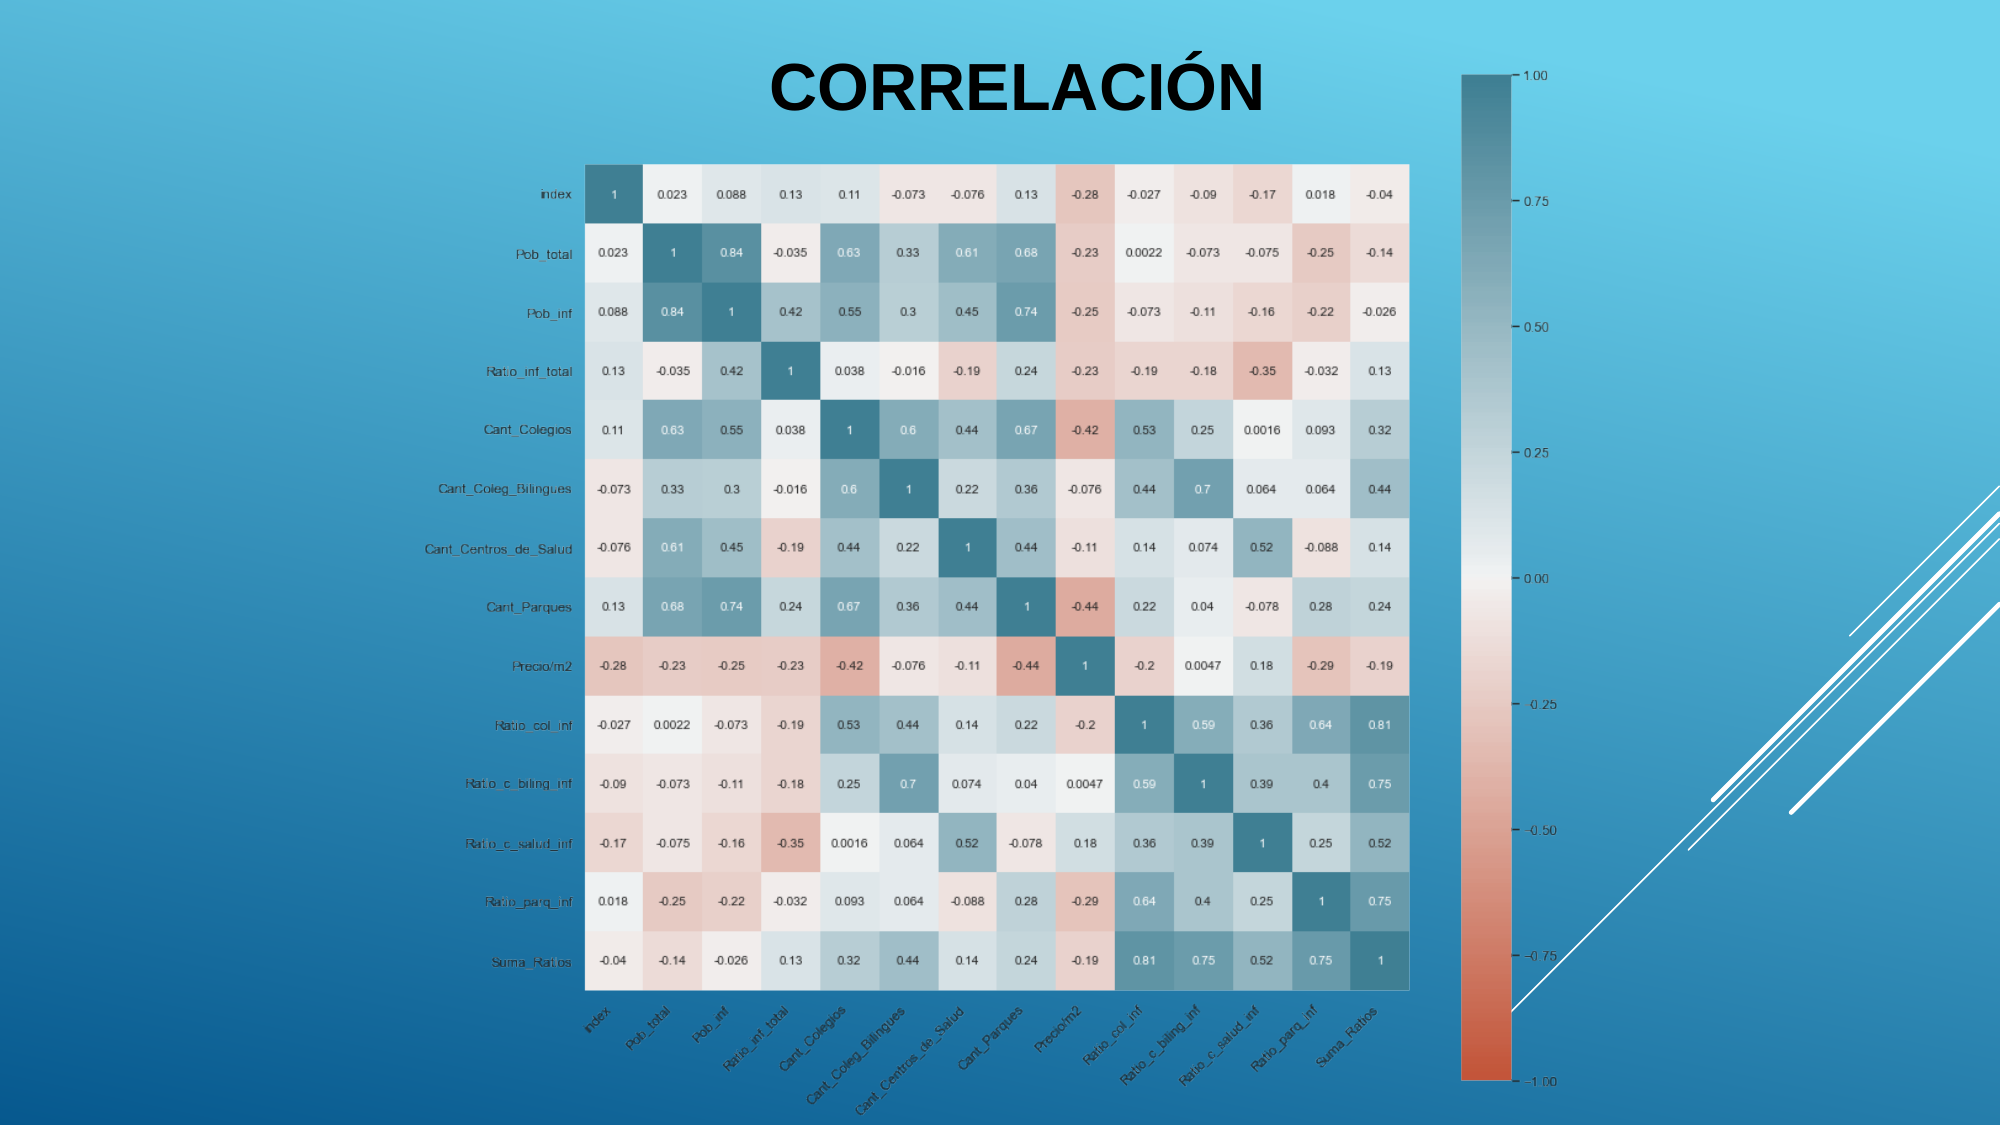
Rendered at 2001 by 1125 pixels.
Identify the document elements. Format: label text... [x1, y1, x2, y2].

text_box Correlación [440, 17, 1596, 132]
picture [414, 62, 1566, 1125]
